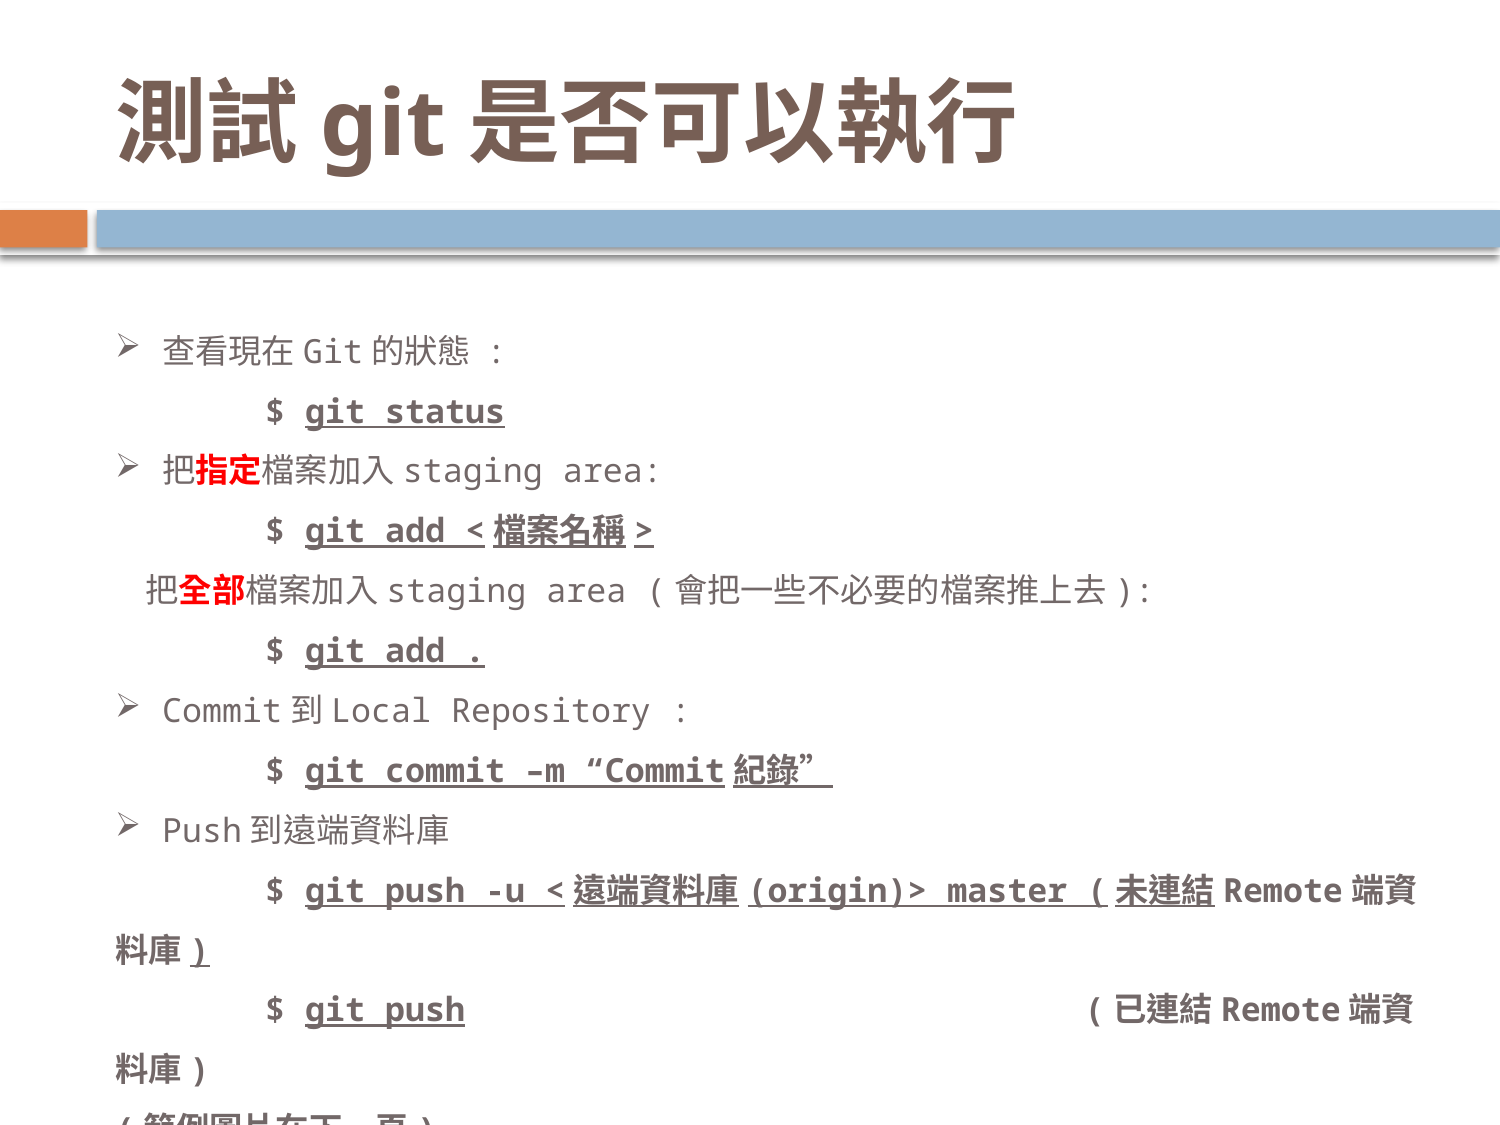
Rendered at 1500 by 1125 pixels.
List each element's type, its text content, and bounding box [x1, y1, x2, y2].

text_box 查看現在Git的狀態 : $ git status 把指定檔案加入staging area: $ git add <檔案名稱> 把全部檔案加入staging area (會把一些不必要的檔案推上去): $ git add . Commit到Local Repository : $ git commit –m “Commit紀錄” Push到遠端資料庫 $ git push -u <遠端資料庫(origin)> master (未連結Remote端資料庫) $ git push (已連結Remote端資料庫) (範例圖片在下一頁) [100, 302, 1459, 1125]
title 測試git是否可以執行 [100, 37, 1438, 200]
